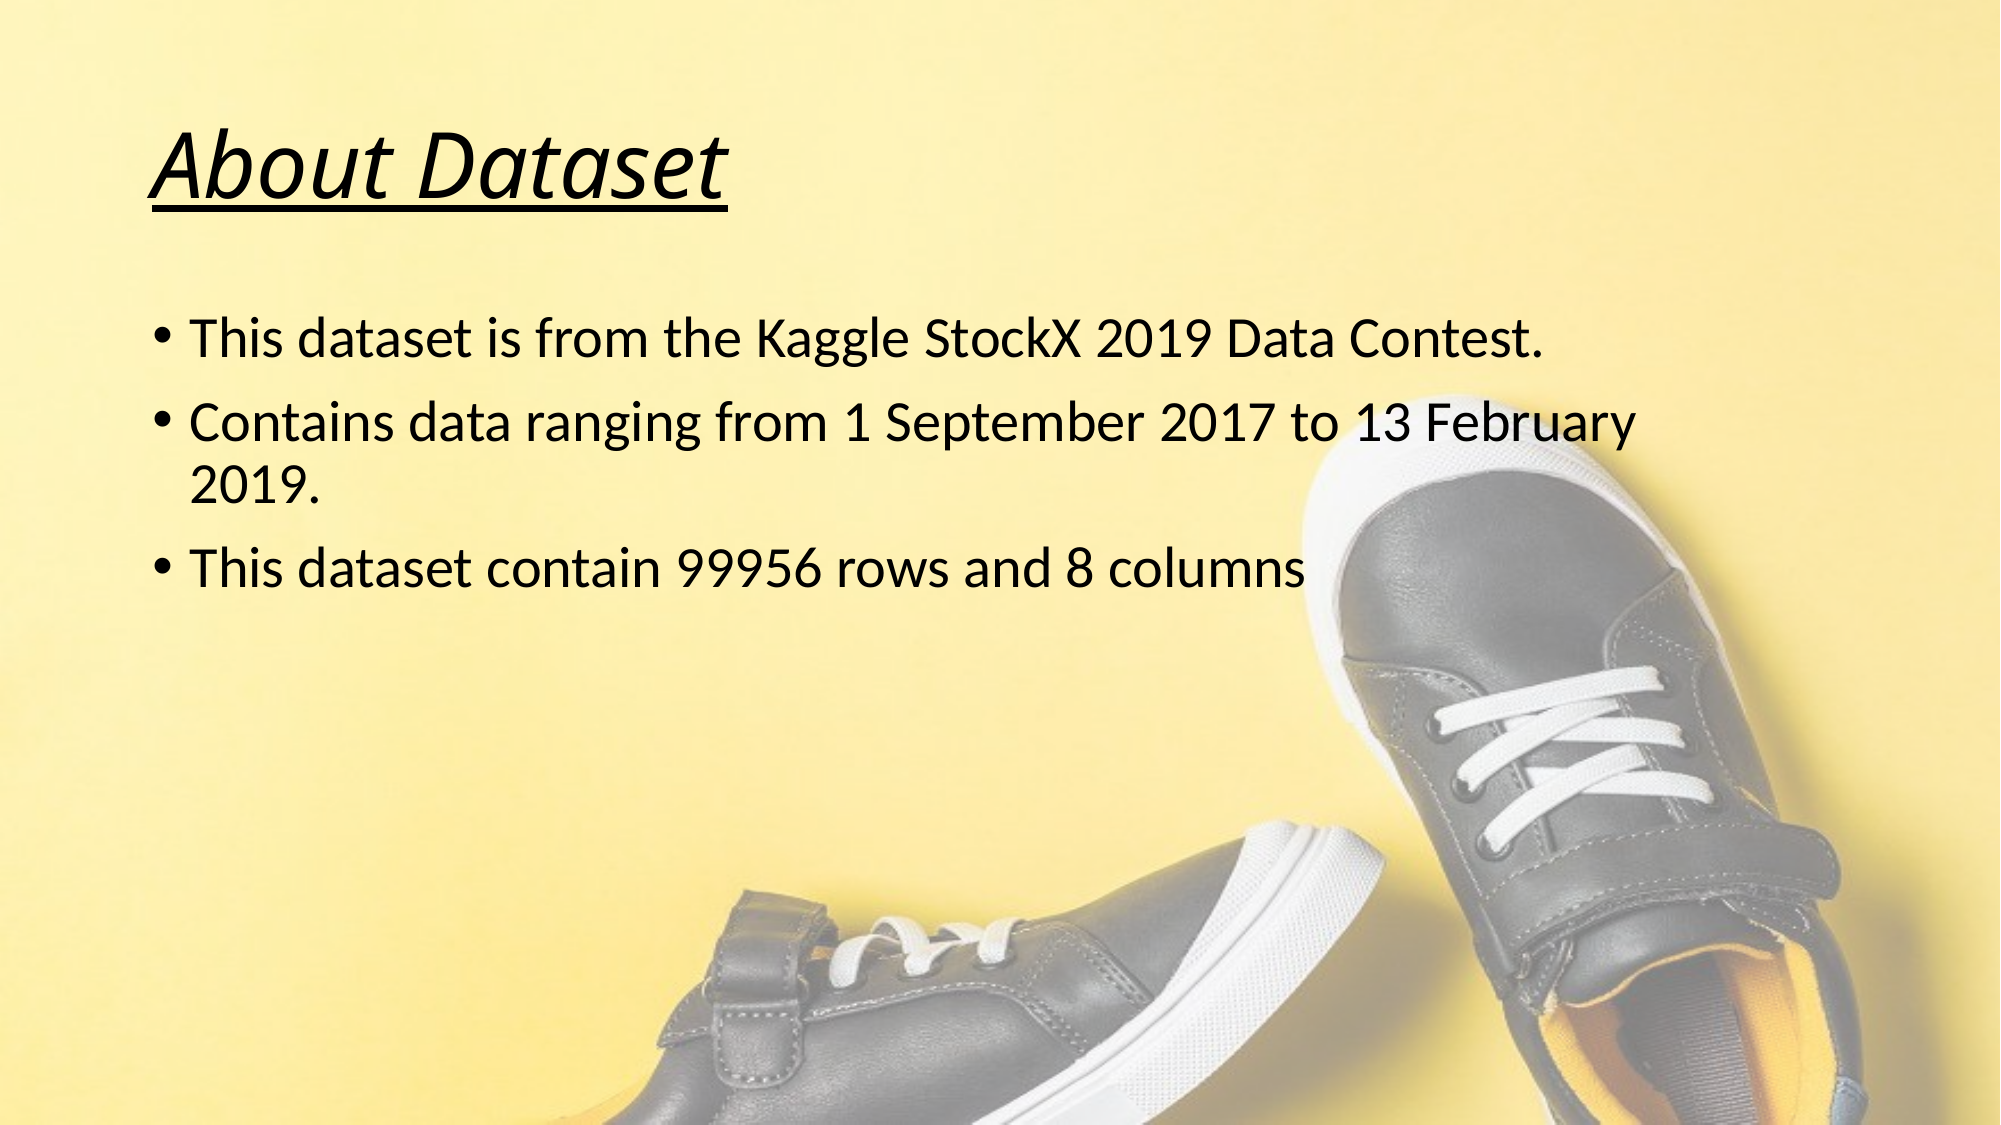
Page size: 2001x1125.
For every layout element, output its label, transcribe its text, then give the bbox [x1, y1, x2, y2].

title About Dataset [137, 59, 1863, 278]
list This dataset is from the Kaggle StockX 2019 Data Contest. Contains data ranging from 1 September 2017 to 13 February 2019. This dataset contain 99956 rows and 8 columns [137, 299, 1742, 1014]
